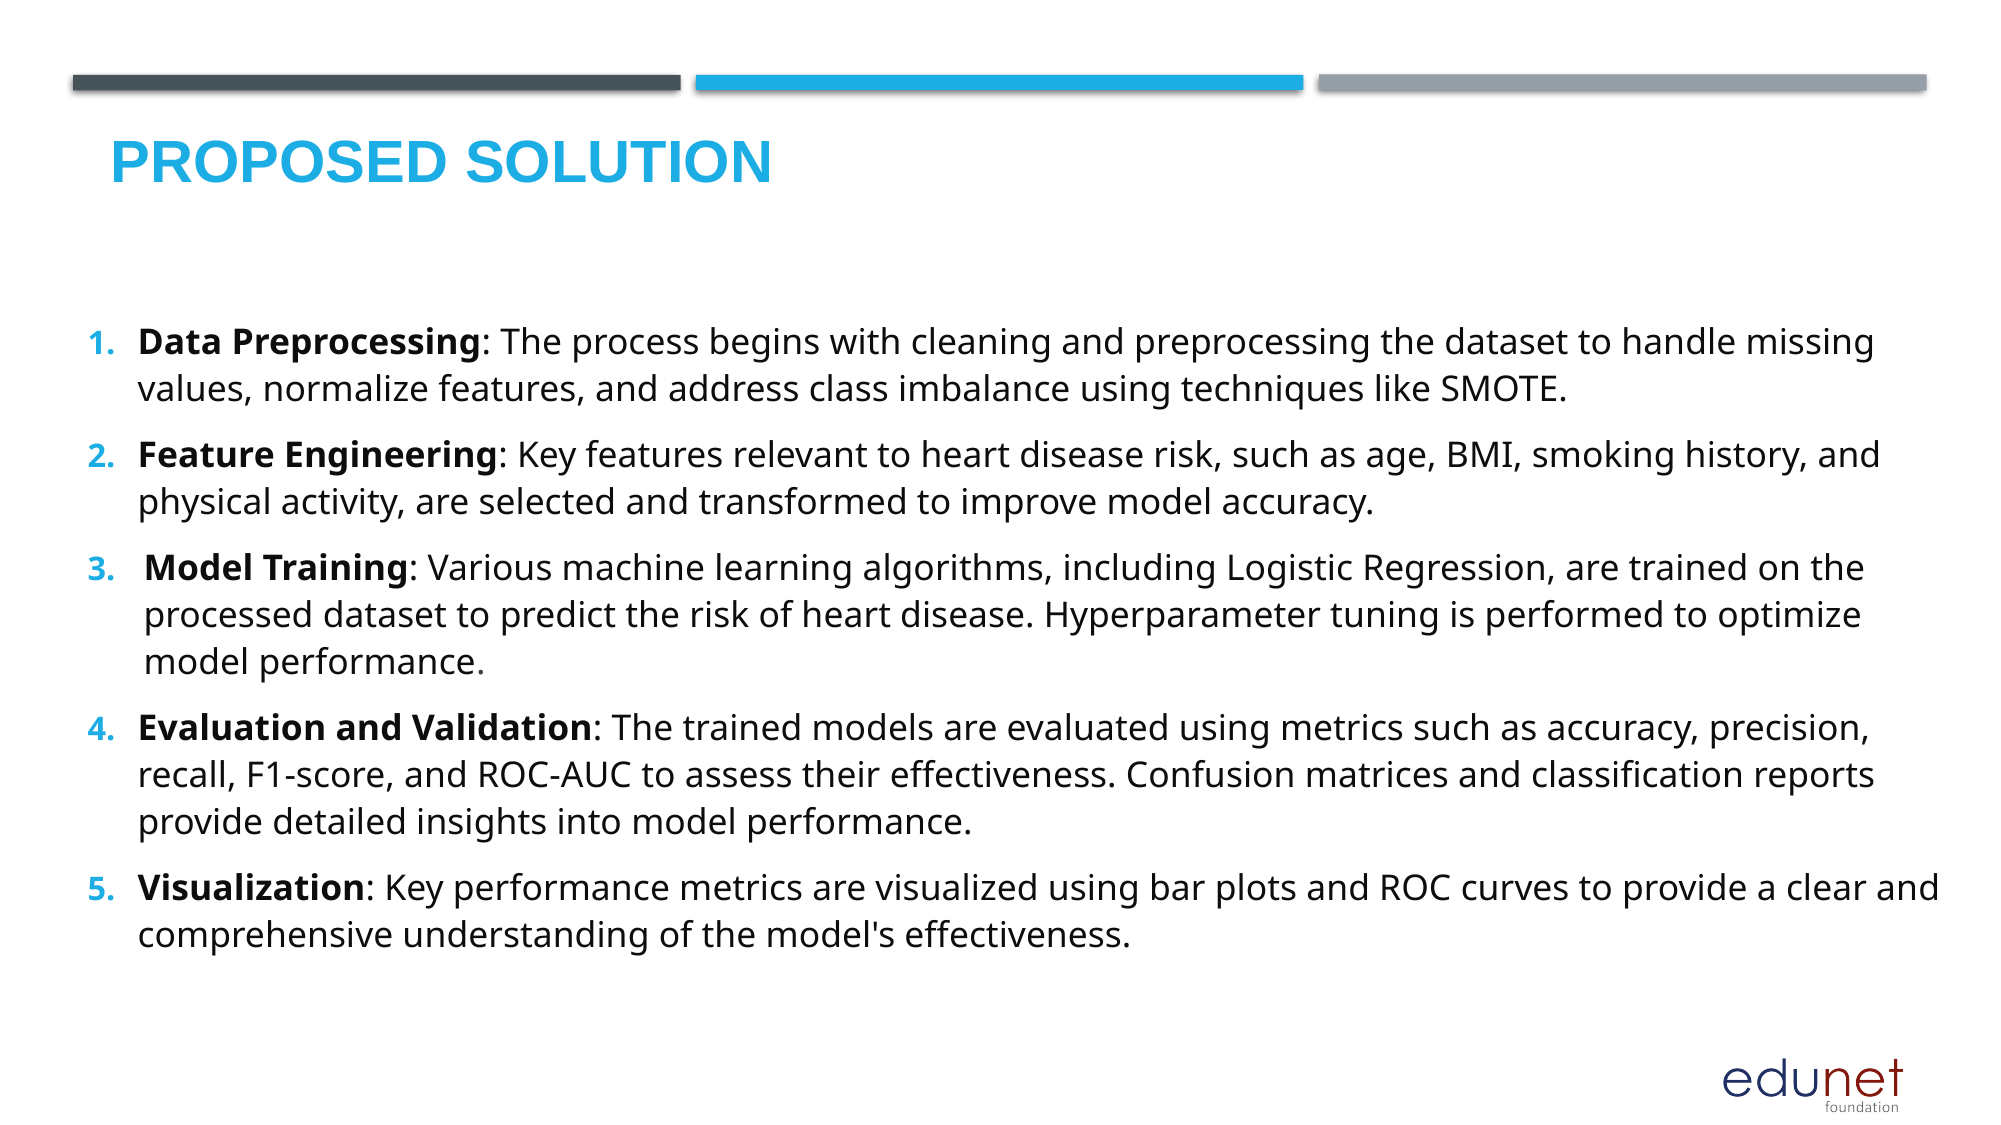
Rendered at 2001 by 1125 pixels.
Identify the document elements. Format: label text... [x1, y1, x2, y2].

list Data Preprocessing: The process begins with cleaning and preprocessing the dataset to handle missing values, normalize features, and address class imbalance using techniques like SMOTE. Feature Engineering: Key features relevant to heart disease risk, such as age, BMI, smoking history, and physical activity, are selected and transformed to improve model accuracy. Model Training: Various machine learning algorithms, including Logistic Regression, are trained on the processed dataset to predict the risk of heart disease. Hyperparameter tuning is performed to optimize model performance. Evaluation and Validation: The trained models are evaluated using metrics such as accuracy, precision, recall, F1-score, and ROC-AUC to assess their effectiveness. Confusion matrices and classification reports provide detailed insights into model performance. Visualization: Key performance metrics are visualized using bar plots and ROC curves to provide a clear and comprehensive understanding of the model's effectiveness. [72, 178, 1978, 1091]
title Proposed Solution [95, 115, 1905, 178]
picture [1719, 1091, 1905, 1116]
